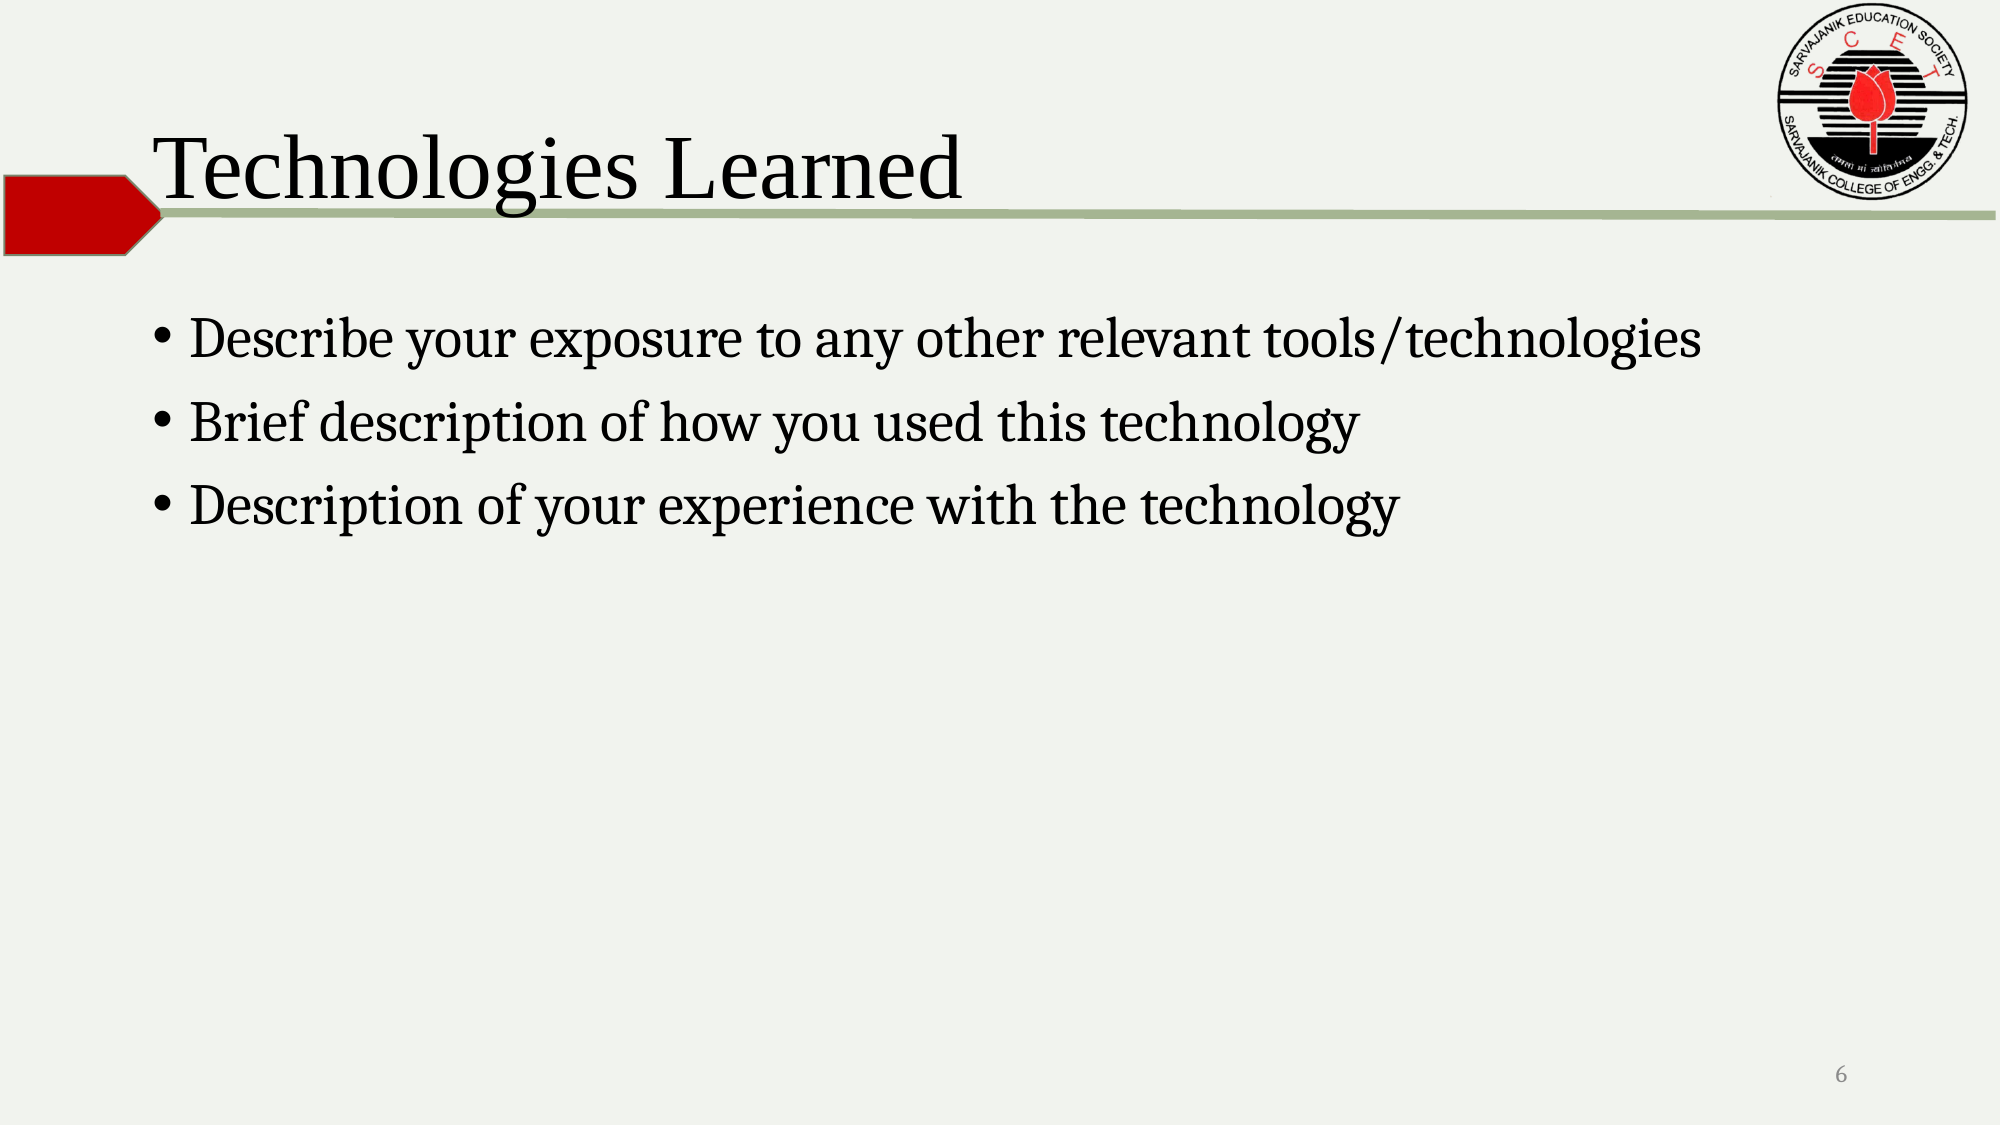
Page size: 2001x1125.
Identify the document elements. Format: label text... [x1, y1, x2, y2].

slide_number 6 [1412, 1042, 1863, 1103]
list Describe your exposure to any other relevant tools/technologies Brief description of how you used this technology Description of your experience with the technology [137, 299, 1863, 1014]
title Technologies Learned [137, 59, 1863, 278]
picture [1770, 0, 1975, 204]
